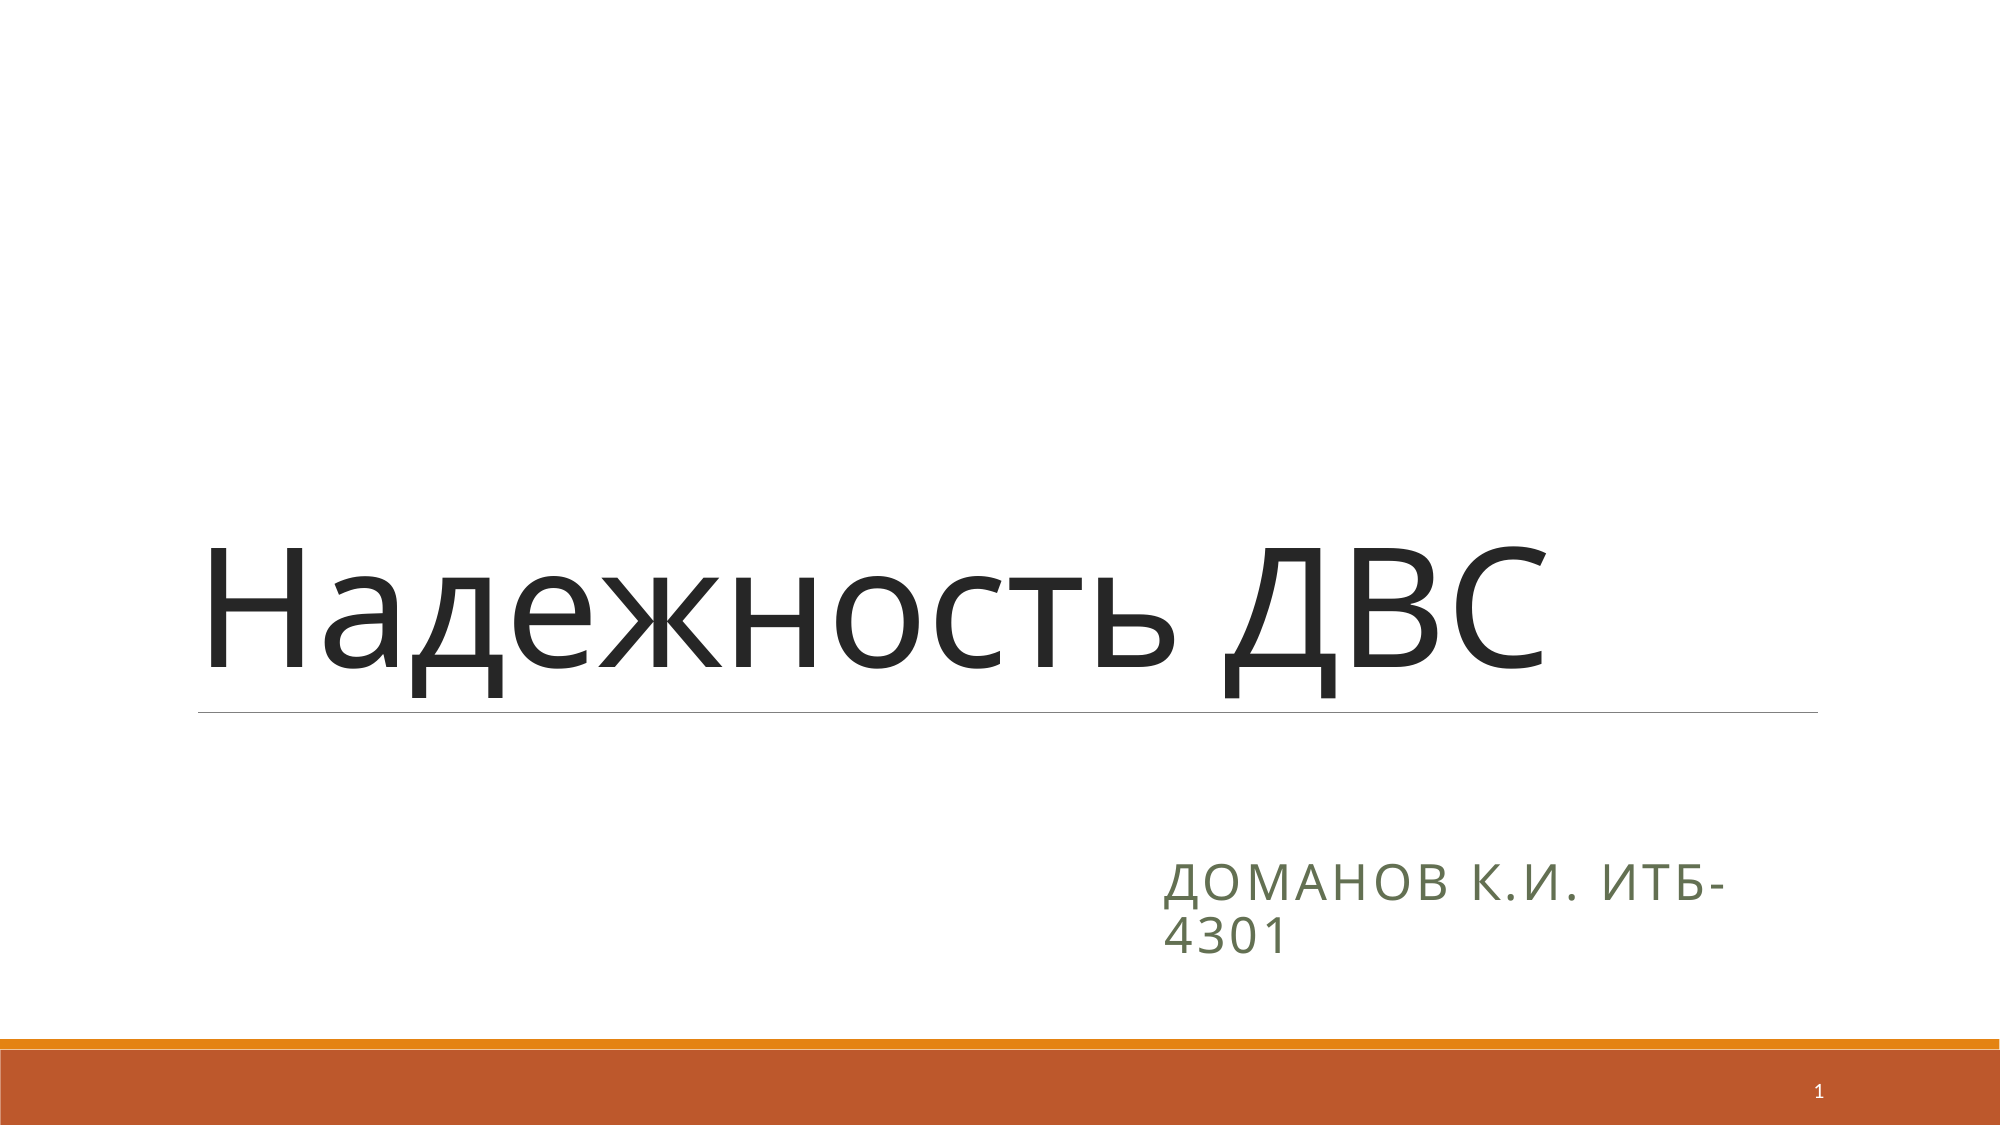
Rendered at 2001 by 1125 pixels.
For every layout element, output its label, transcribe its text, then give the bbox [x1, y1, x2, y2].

slide_number 1 [1624, 1059, 1840, 1120]
title Надежность ДВС [180, 124, 1830, 710]
subtitle Доманов К.И. Итб-4301 [1149, 849, 1831, 919]
